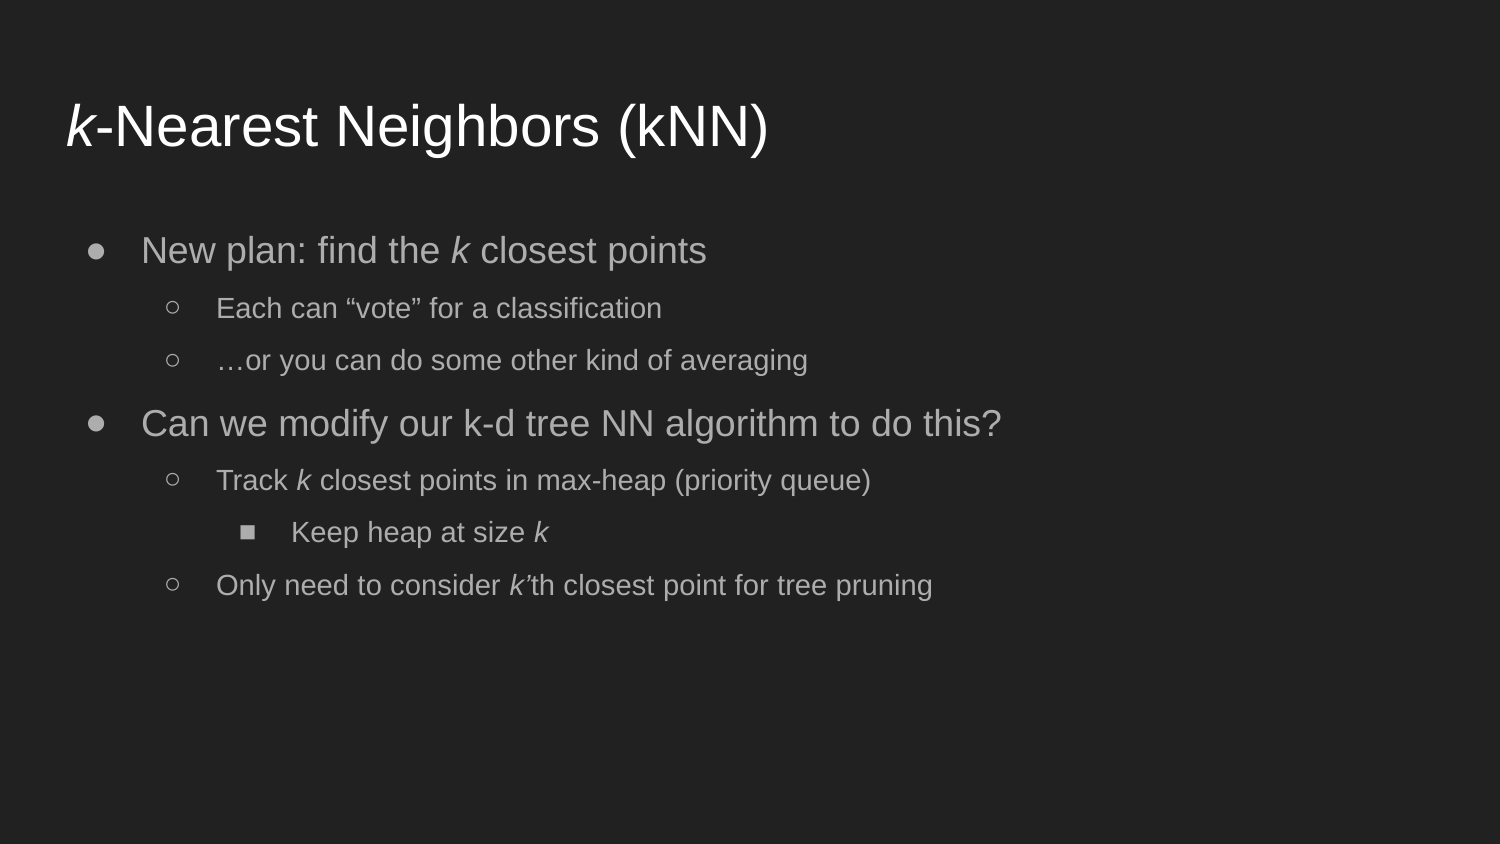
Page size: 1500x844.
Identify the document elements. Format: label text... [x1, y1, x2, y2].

list New plan: find the k closest points Each can “vote” for a classification …or you can do some other kind of averaging Can we modify our k-d tree NN algorithm to do this? Track k closest points in max-heap (priority queue) Keep heap at size k Only need to consider k’th closest point for tree pruning [51, 189, 1449, 750]
title k-Nearest Neighbors (kNN) [51, 72, 1449, 167]
